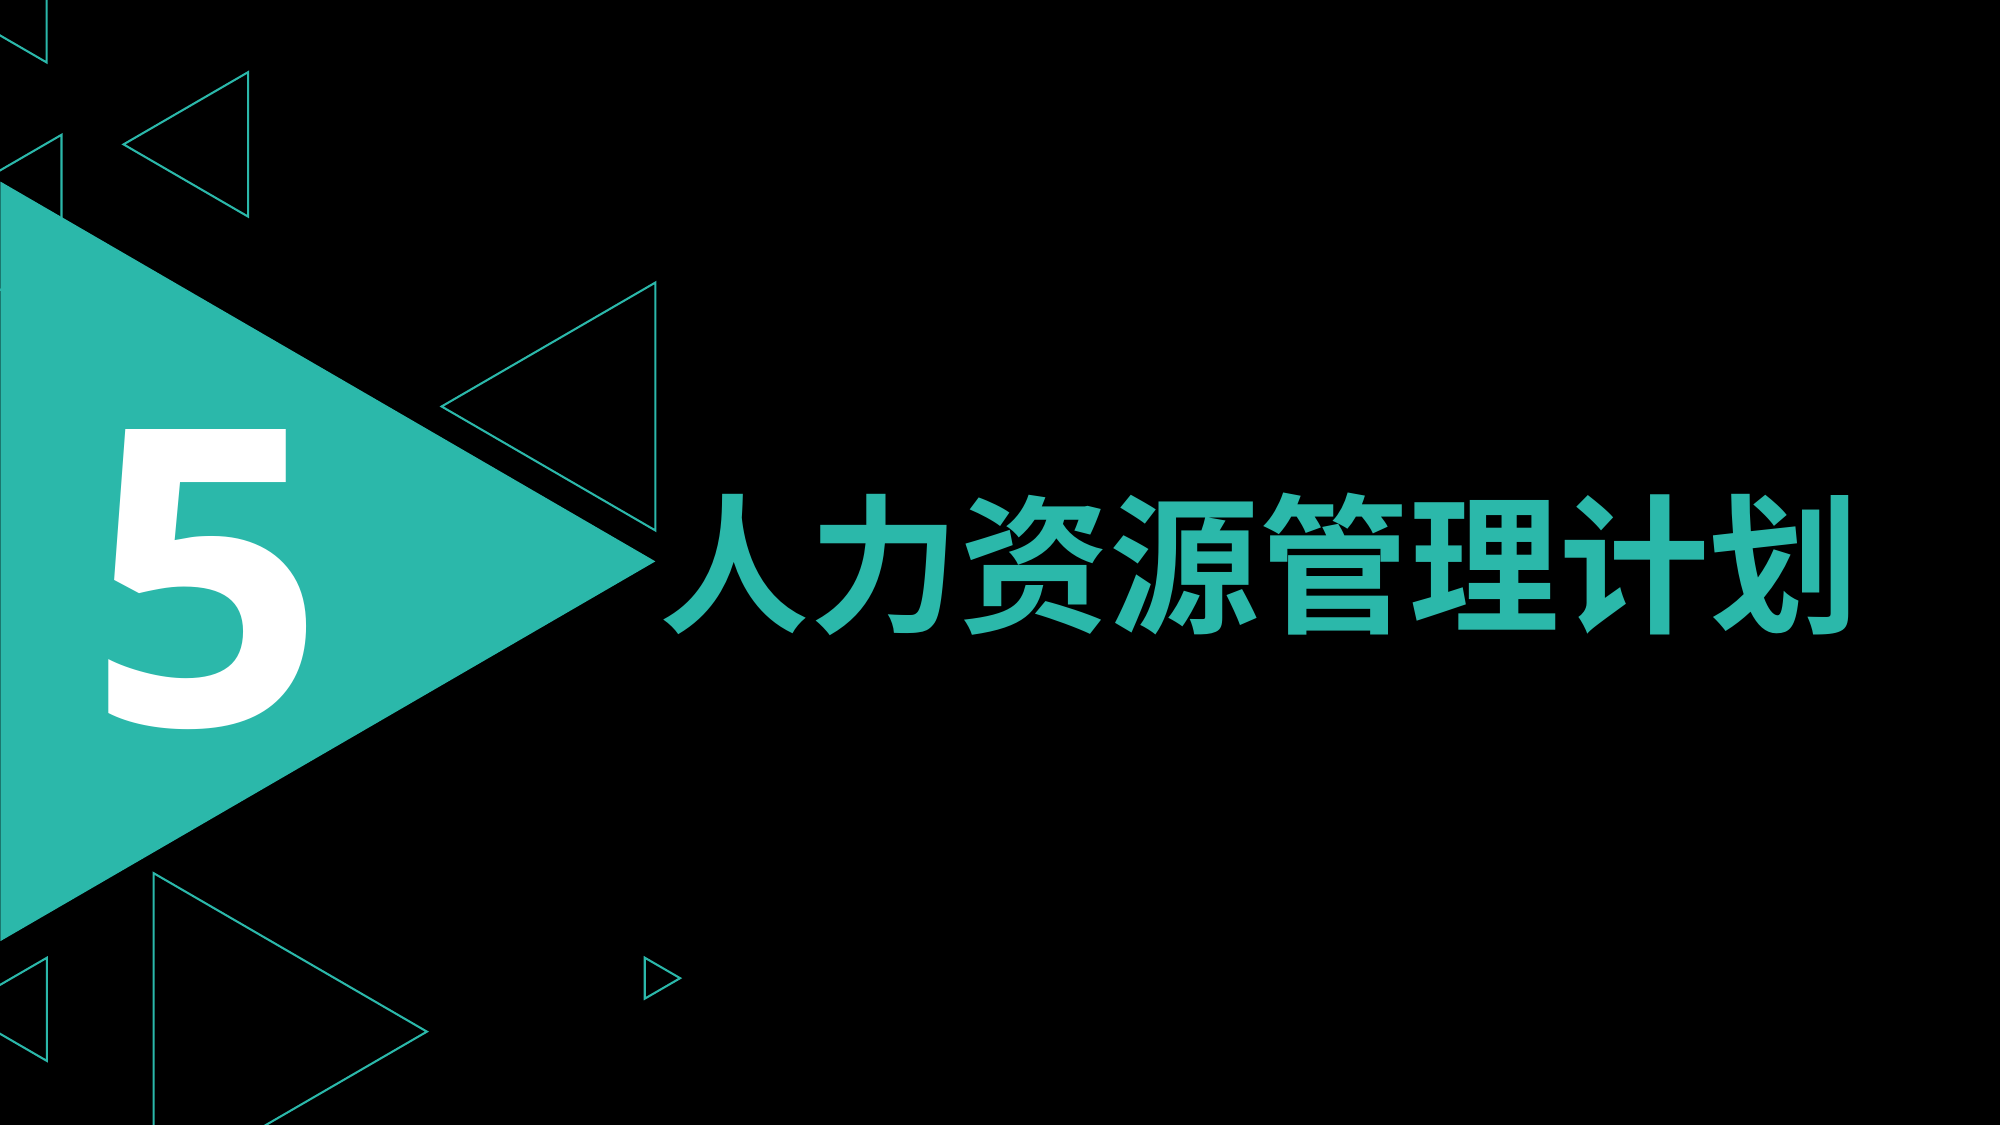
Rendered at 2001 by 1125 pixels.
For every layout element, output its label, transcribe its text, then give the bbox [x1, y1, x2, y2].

text_box 人力资源管理计划 [953, 463, 1970, 659]
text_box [0, 129, 953, 996]
